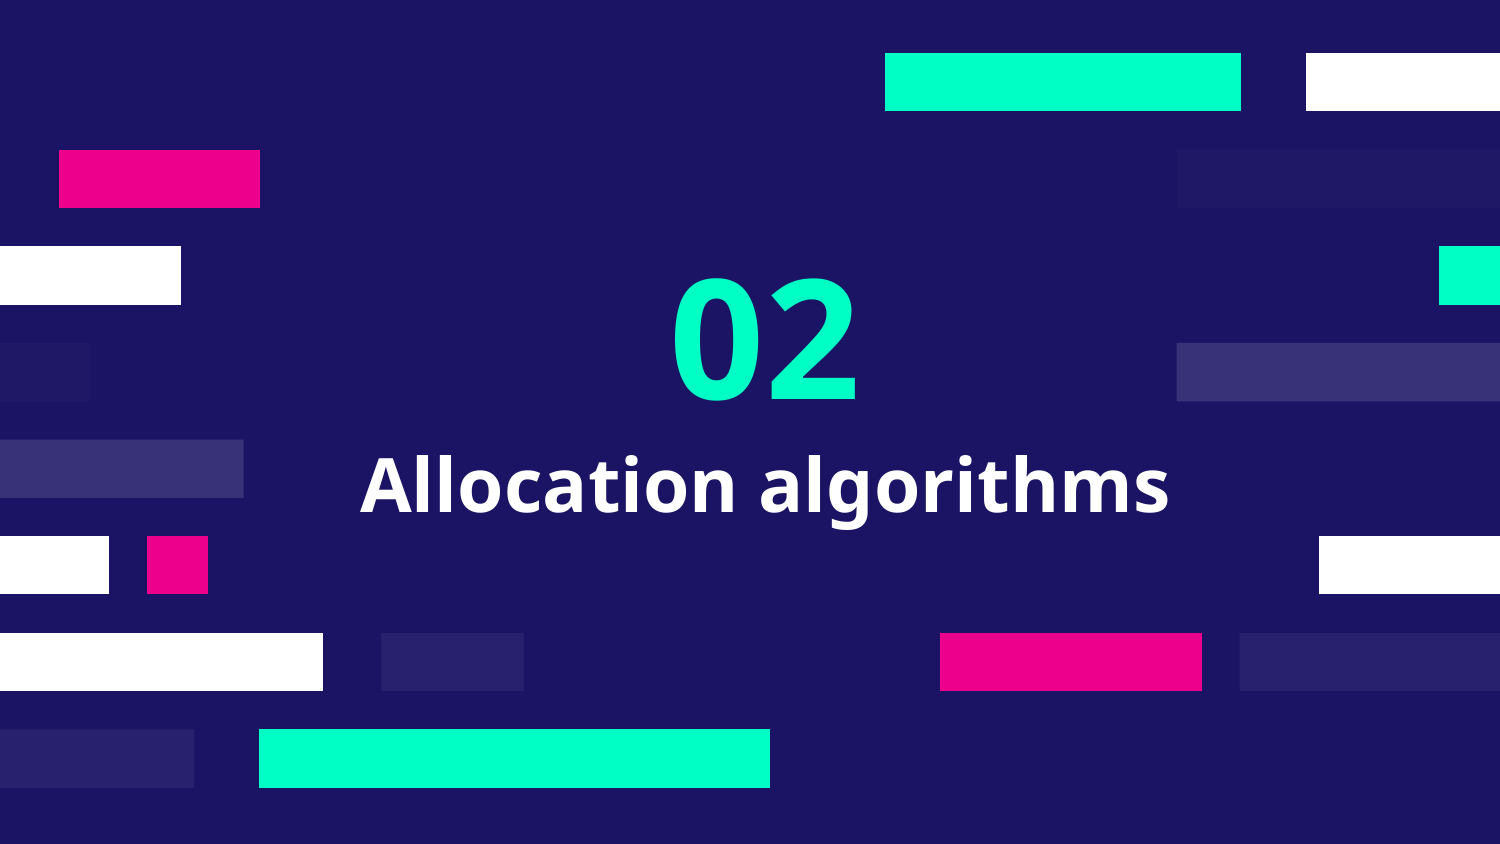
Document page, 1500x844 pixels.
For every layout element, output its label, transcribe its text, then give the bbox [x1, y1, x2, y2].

title Allocation algorithms [74, 445, 1457, 519]
title 02 [74, 352, 1457, 434]
